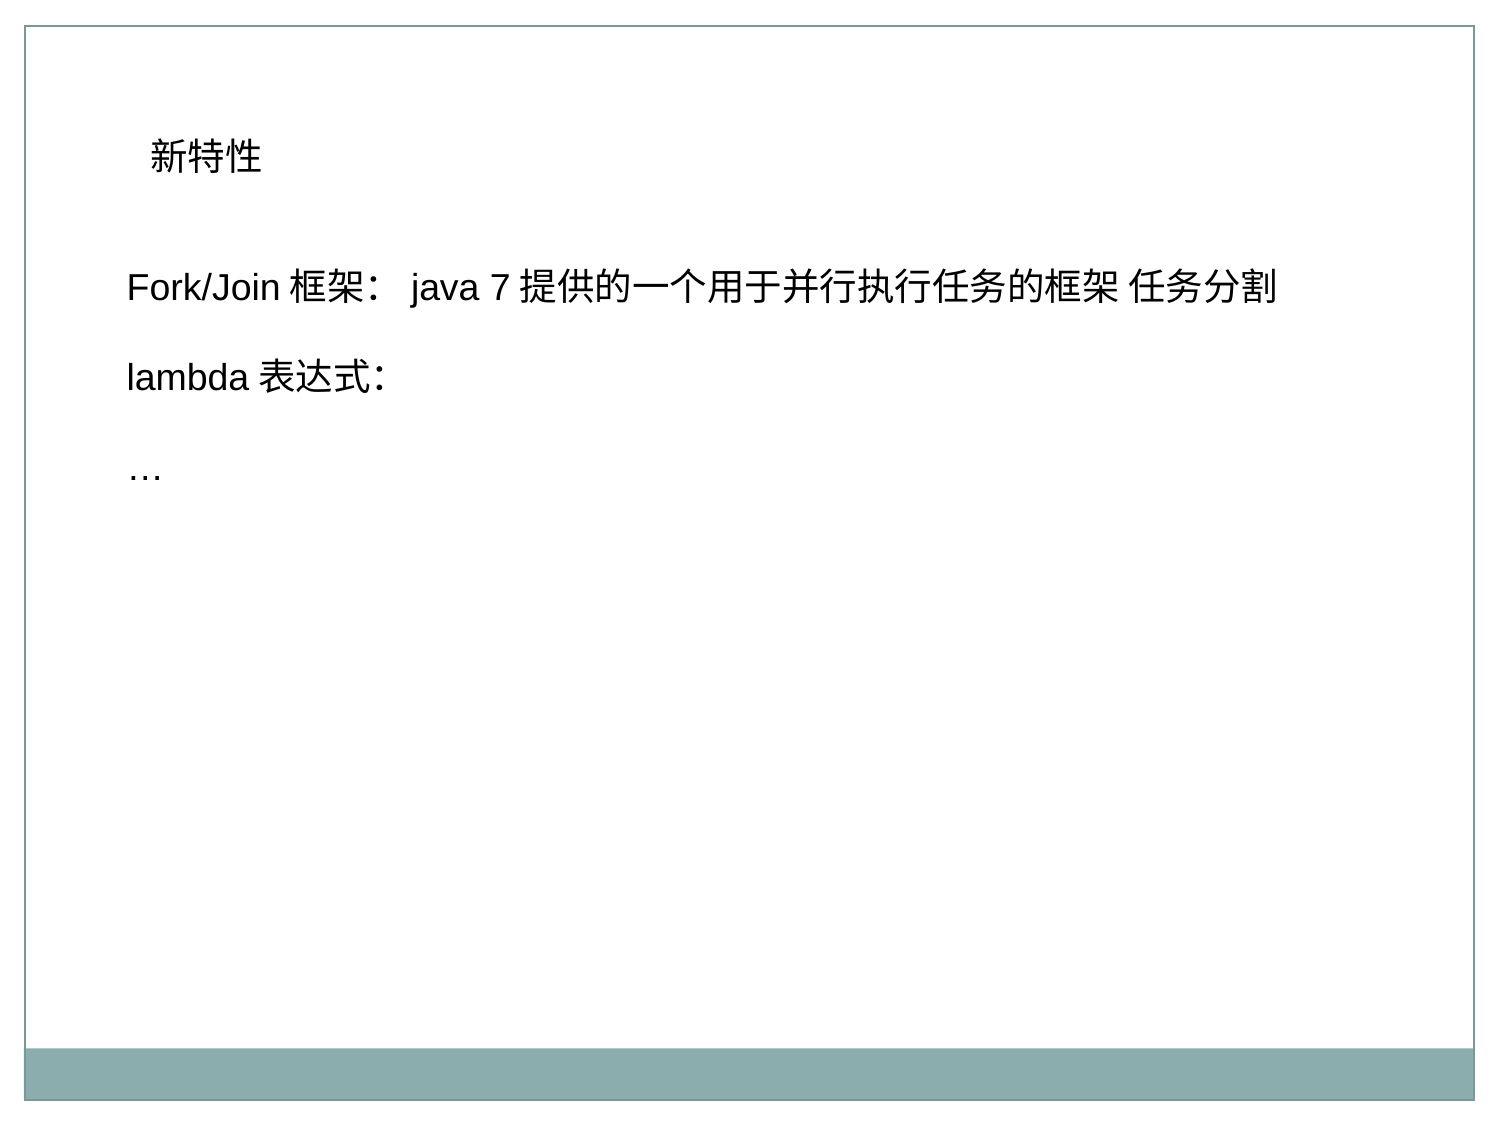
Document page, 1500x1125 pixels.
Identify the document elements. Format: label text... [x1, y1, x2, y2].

text_box Fork/Join框架：java 7提供的一个用于并行执行任务的框架 任务分割 lambda表达式： … [111, 255, 1459, 540]
text_box 新特性 [135, 125, 1034, 185]
